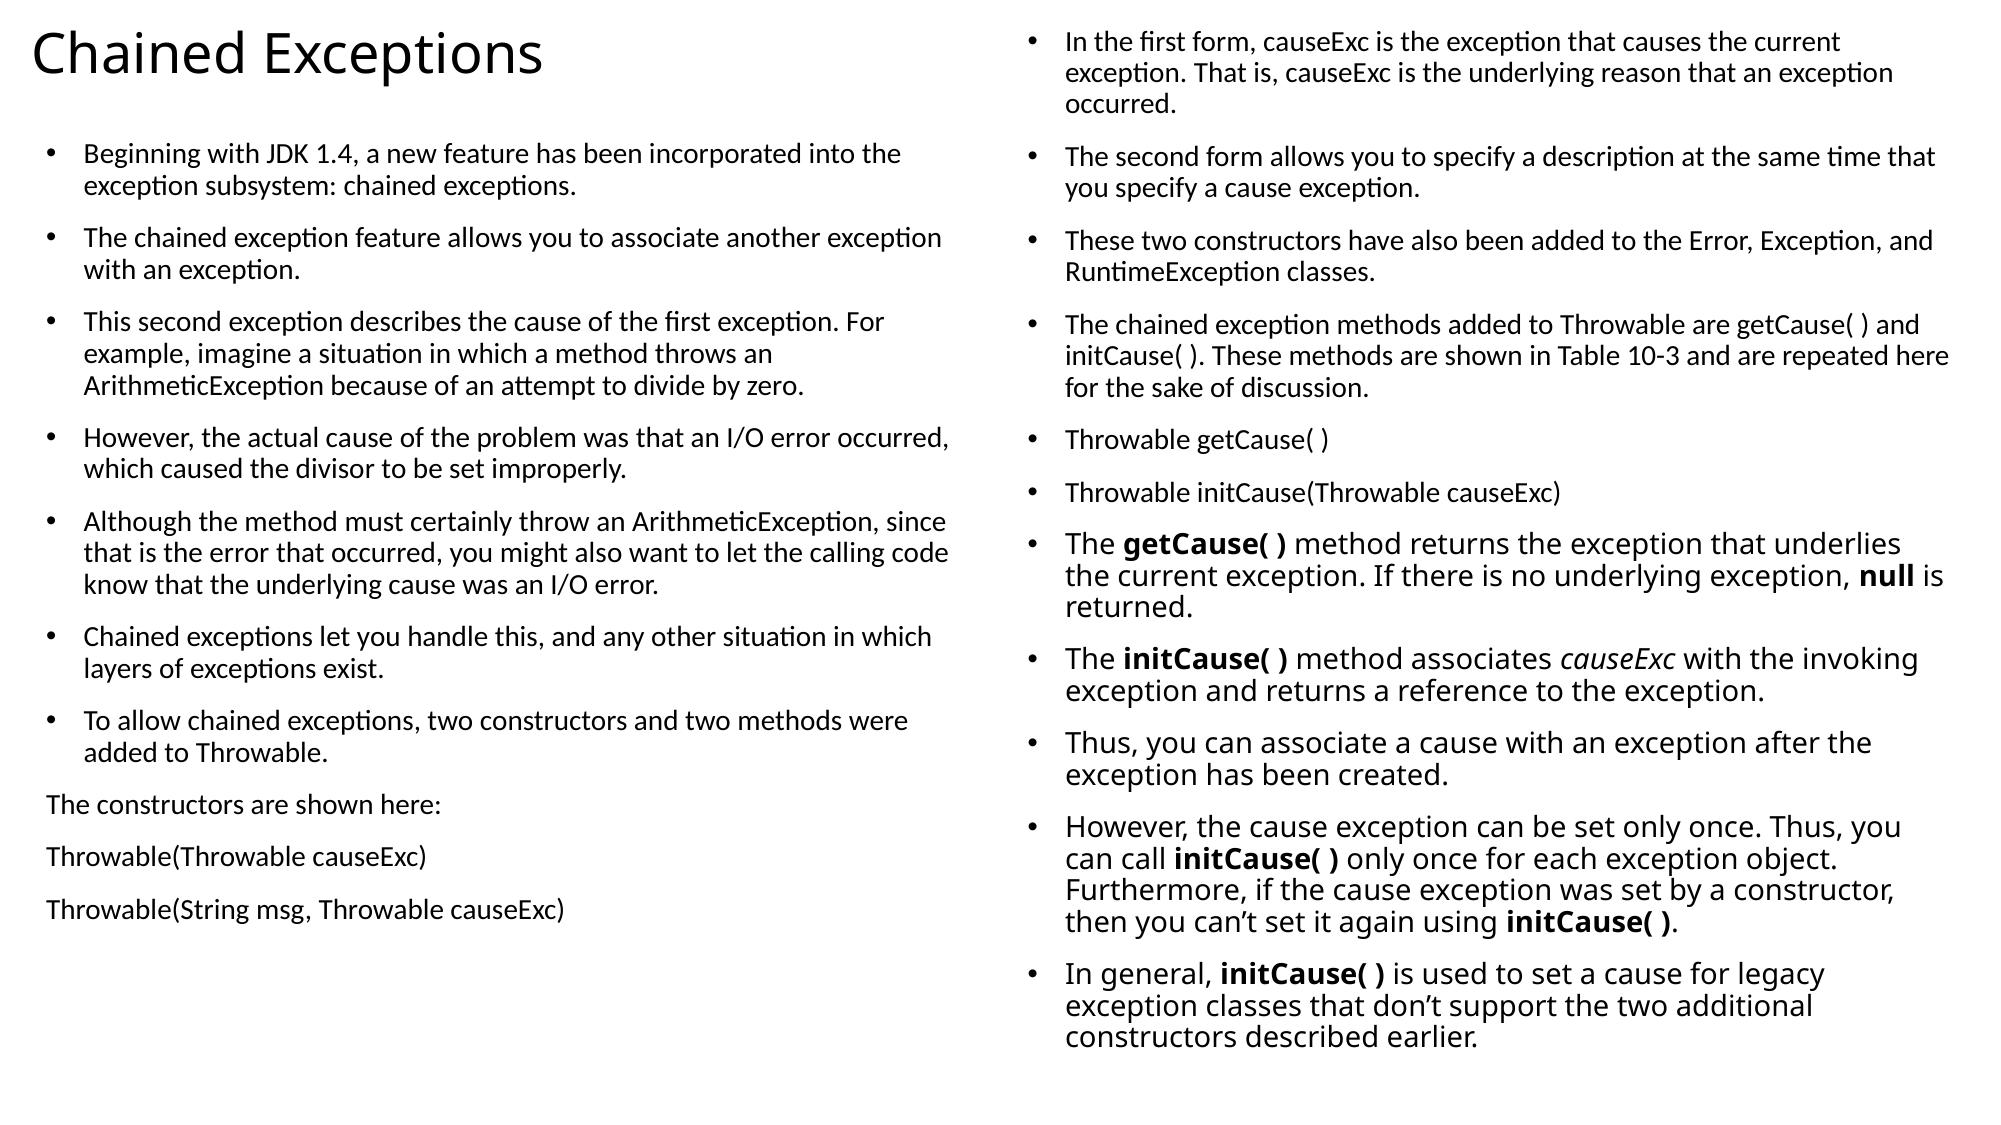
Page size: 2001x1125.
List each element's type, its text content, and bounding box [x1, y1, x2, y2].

title Chained Exceptions [16, 18, 1012, 94]
list In the first form, causeExc is the exception that causes the current exception. That is, causeExc is the underlying reason that an exception occurred. The second form allows you to specify a description at the same time that you specify a cause exception. These two constructors have also been added to the Error, Exception, and RuntimeException classes. The chained exception methods added to Throwable are getCause( ) and initCause( ). These methods are shown in Table 10-3 and are repeated here for the sake of discussion. Throwable getCause( ) Throwable initCause(Throwable causeExc) The getCause( ) method returns the exception that underlies the current exception. If there is no underlying exception, null is returned. The initCause( ) method associates causeExc with the invoking exception and returns a reference to the exception. Thus, you can associate a cause with an exception after the exception has been created. However, the cause exception can be set only once. Thus, you can call initCause( ) only once for each exception object. Furthermore, if the cause exception was set by a constructor, then you can’t set it again using initCause( ). In general, initCause( ) is used to set a cause for legacy exception classes that don’t support the two additional constructors described earlier. [1012, 18, 1969, 1125]
list Beginning with JDK 1.4, a new feature has been incorporated into the exception subsystem: chained exceptions. The chained exception feature allows you to associate another exception with an exception. This second exception describes the cause of the first exception. For example, imagine a situation in which a method throws an ArithmeticException because of an attempt to divide by zero. However, the actual cause of the problem was that an I/O error occurred, which caused the divisor to be set improperly. Although the method must certainly throw an ArithmeticException, since that is the error that occurred, you might also want to let the calling code know that the underlying cause was an I/O error. Chained exceptions let you handle this, and any other situation in which layers of exceptions exist. To allow chained exceptions, two constructors and two methods were added to Throwable. The constructors are shown here: Throwable(Throwable causeExc) Throwable(String msg, Throwable causeExc) [31, 131, 988, 1089]
